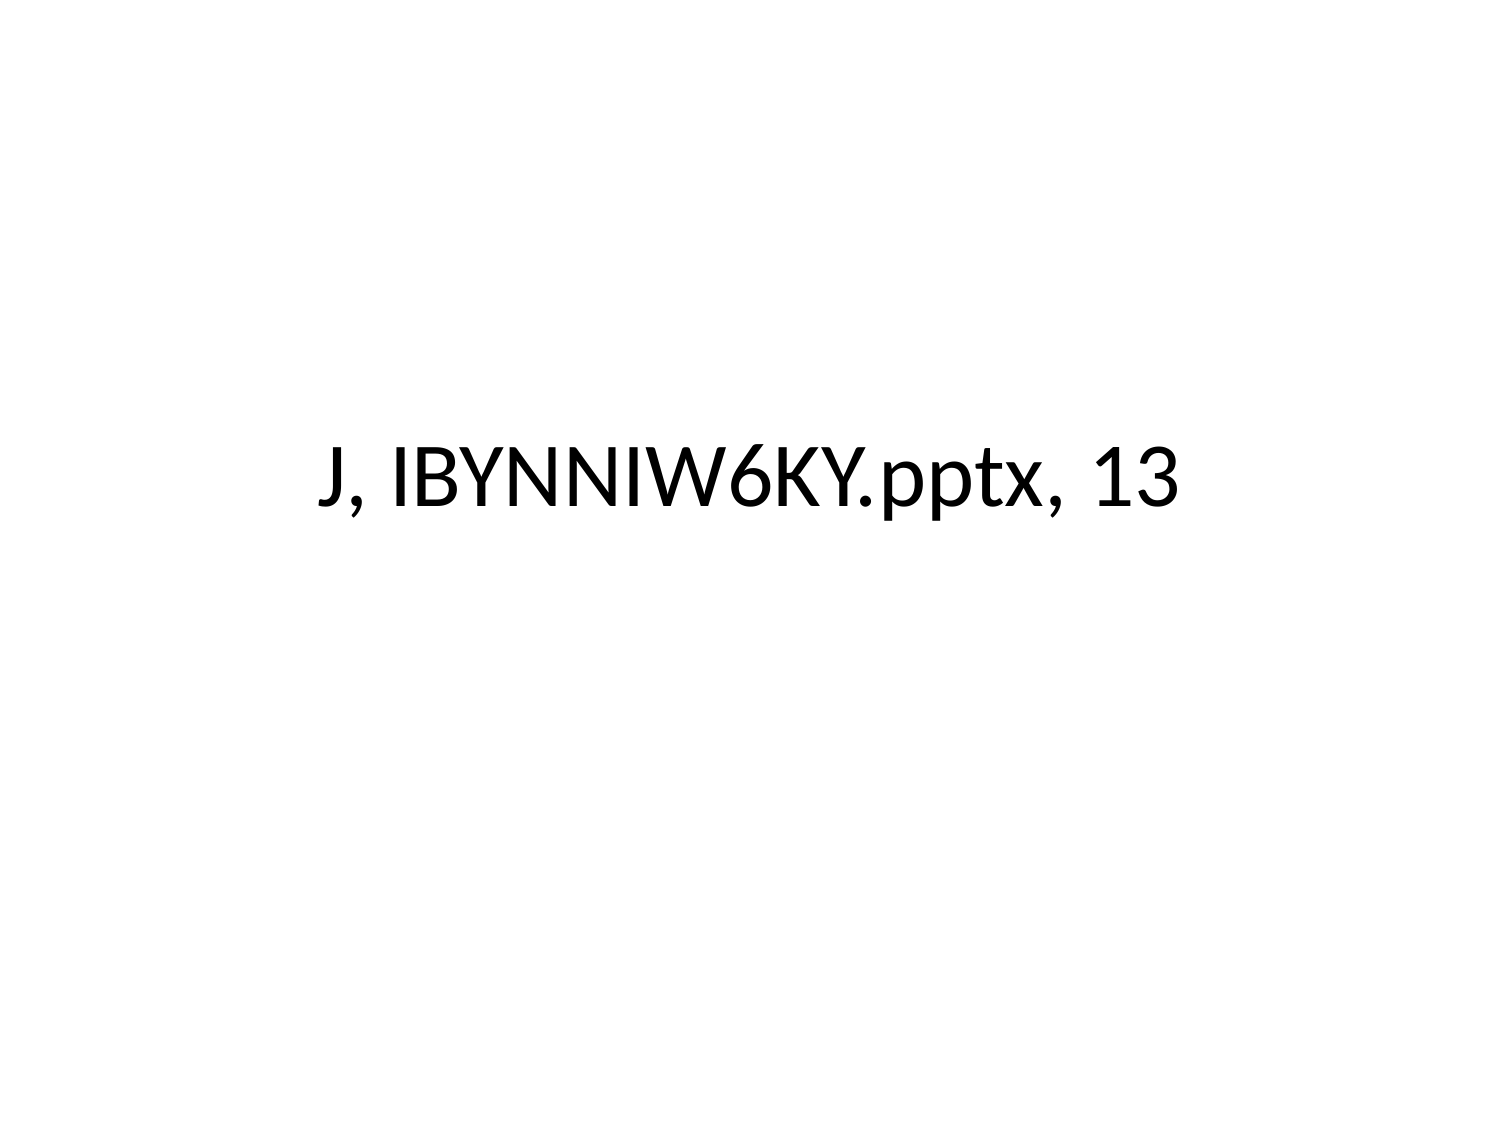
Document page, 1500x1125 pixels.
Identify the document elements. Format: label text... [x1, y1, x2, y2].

title J, IBYNNIW6KY.pptx, 13 [112, 349, 1388, 591]
